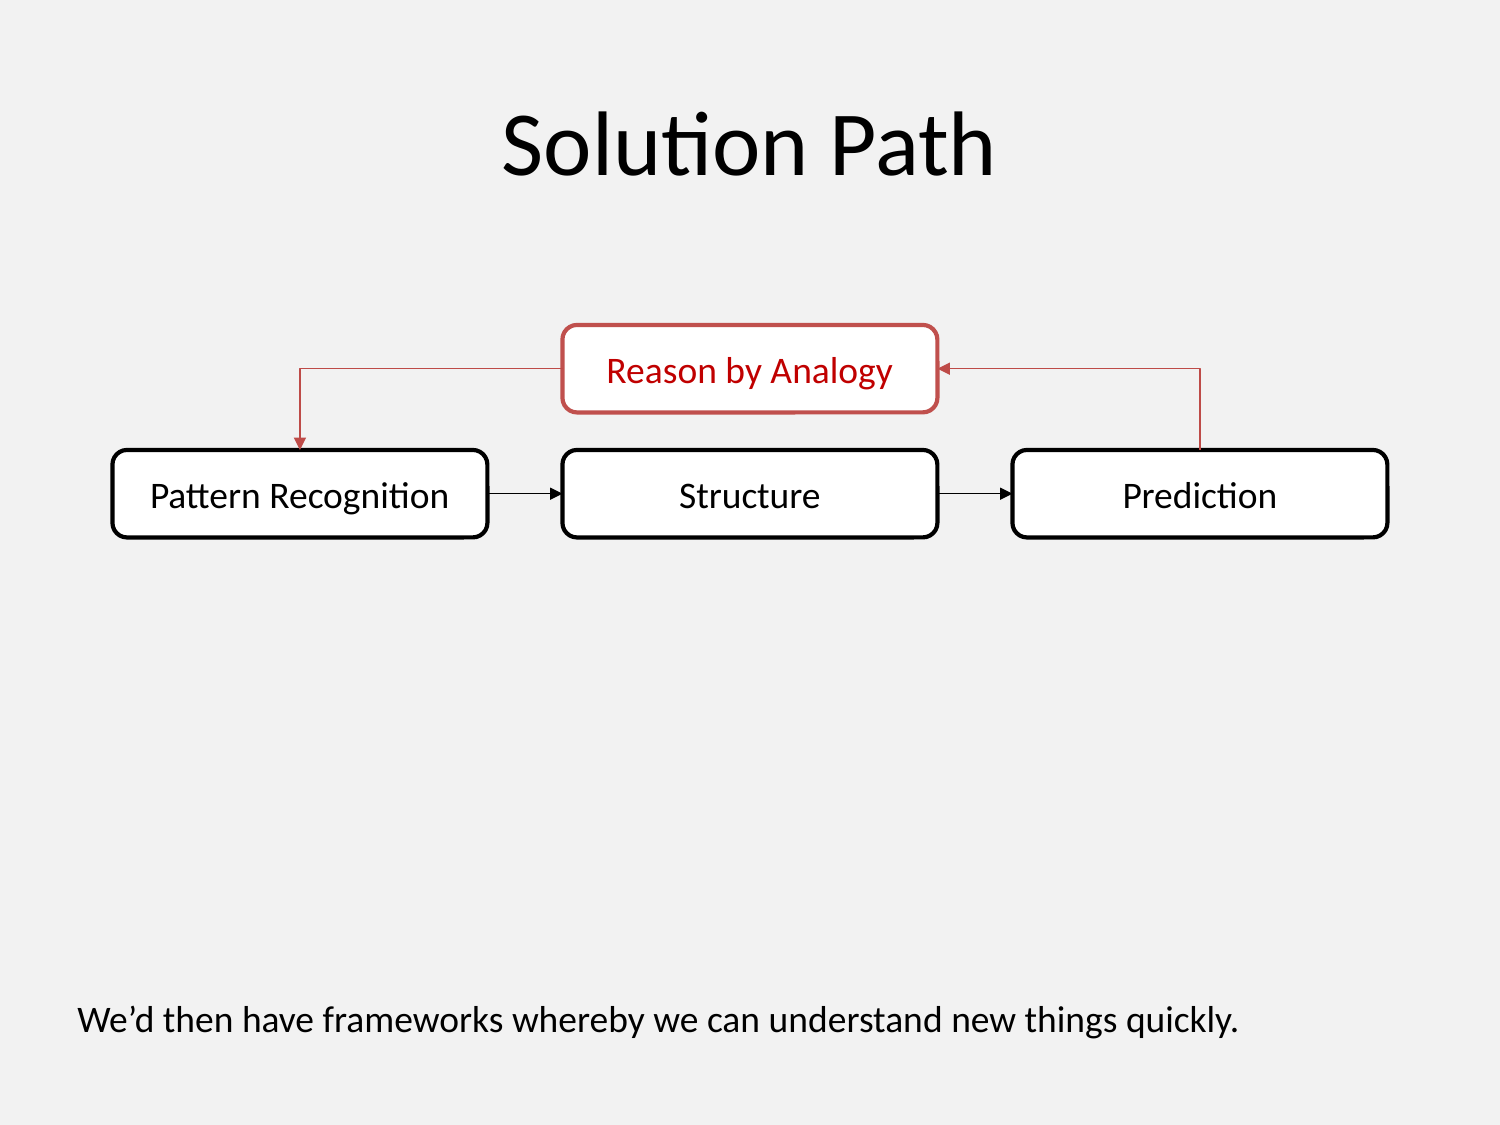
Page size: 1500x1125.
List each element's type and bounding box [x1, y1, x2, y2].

title [75, 45, 1425, 233]
text_box [110, 277, 1390, 541]
text_box [62, 987, 1438, 1048]
